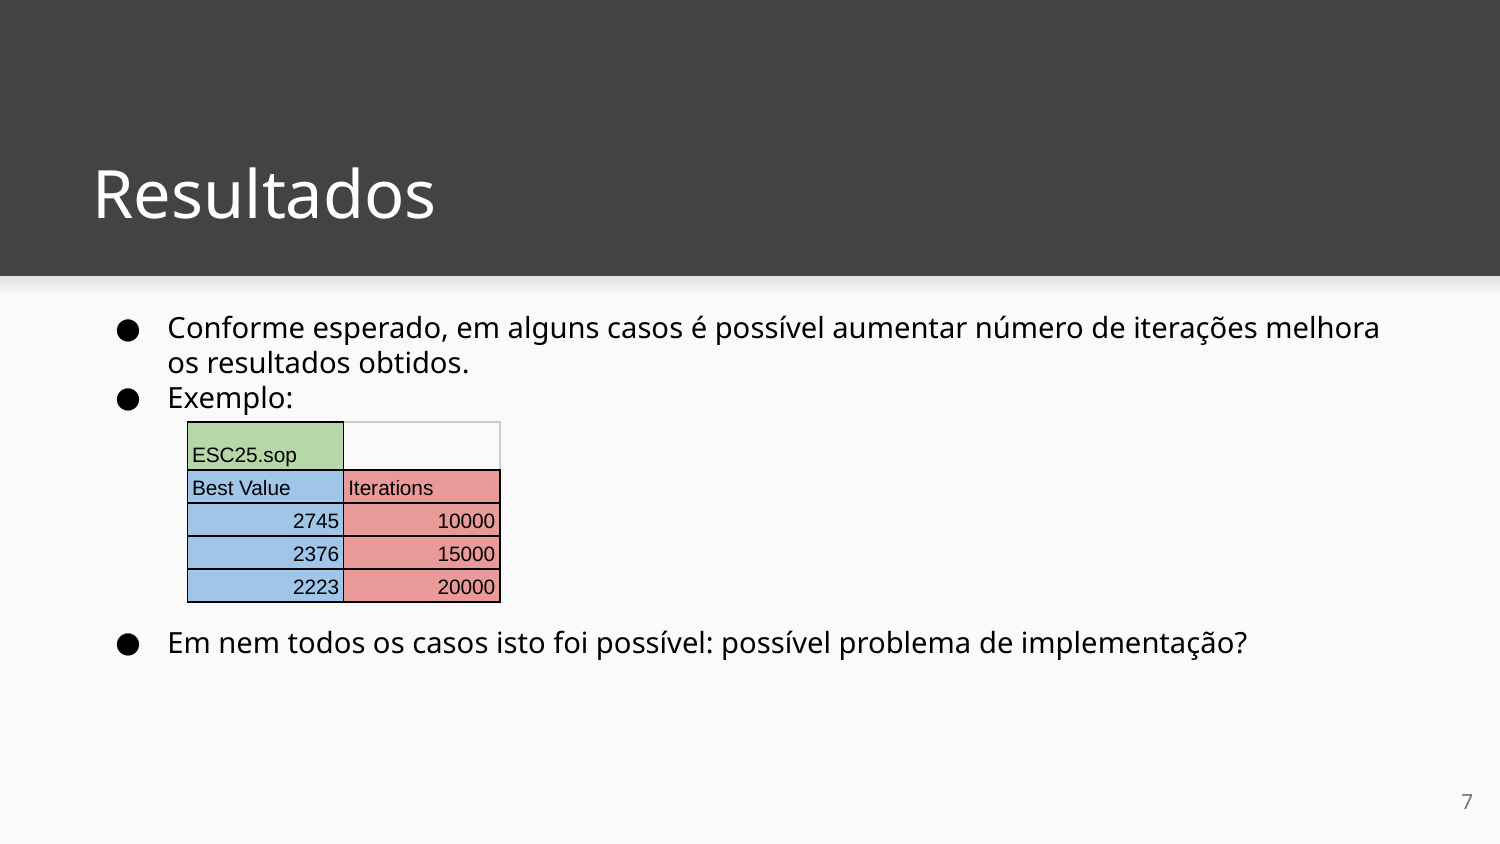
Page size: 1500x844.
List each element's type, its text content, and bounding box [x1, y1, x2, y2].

table_cell Best Value [188, 471, 343, 502]
table_header ESC25.sop [188, 423, 343, 469]
title Resultados [77, 121, 1427, 248]
table_cell 10000 [344, 504, 499, 535]
table_cell 2376 [188, 537, 343, 568]
slide_number ‹#› [1398, 770, 1489, 835]
table_cell 15000 [344, 537, 499, 568]
table_cell 2223 [188, 570, 343, 601]
table_cell 20000 [344, 570, 499, 601]
table_cell 2745 [188, 504, 343, 535]
text_box Conforme esperado, em alguns casos é possível aumentar número de iterações melhora os resultados obtidos. Exemplo: Em nem todos os casos isto foi possível: possível problema de implementação? [77, 294, 1427, 442]
table_cell Iterations [344, 471, 499, 502]
table_header [344, 423, 499, 469]
